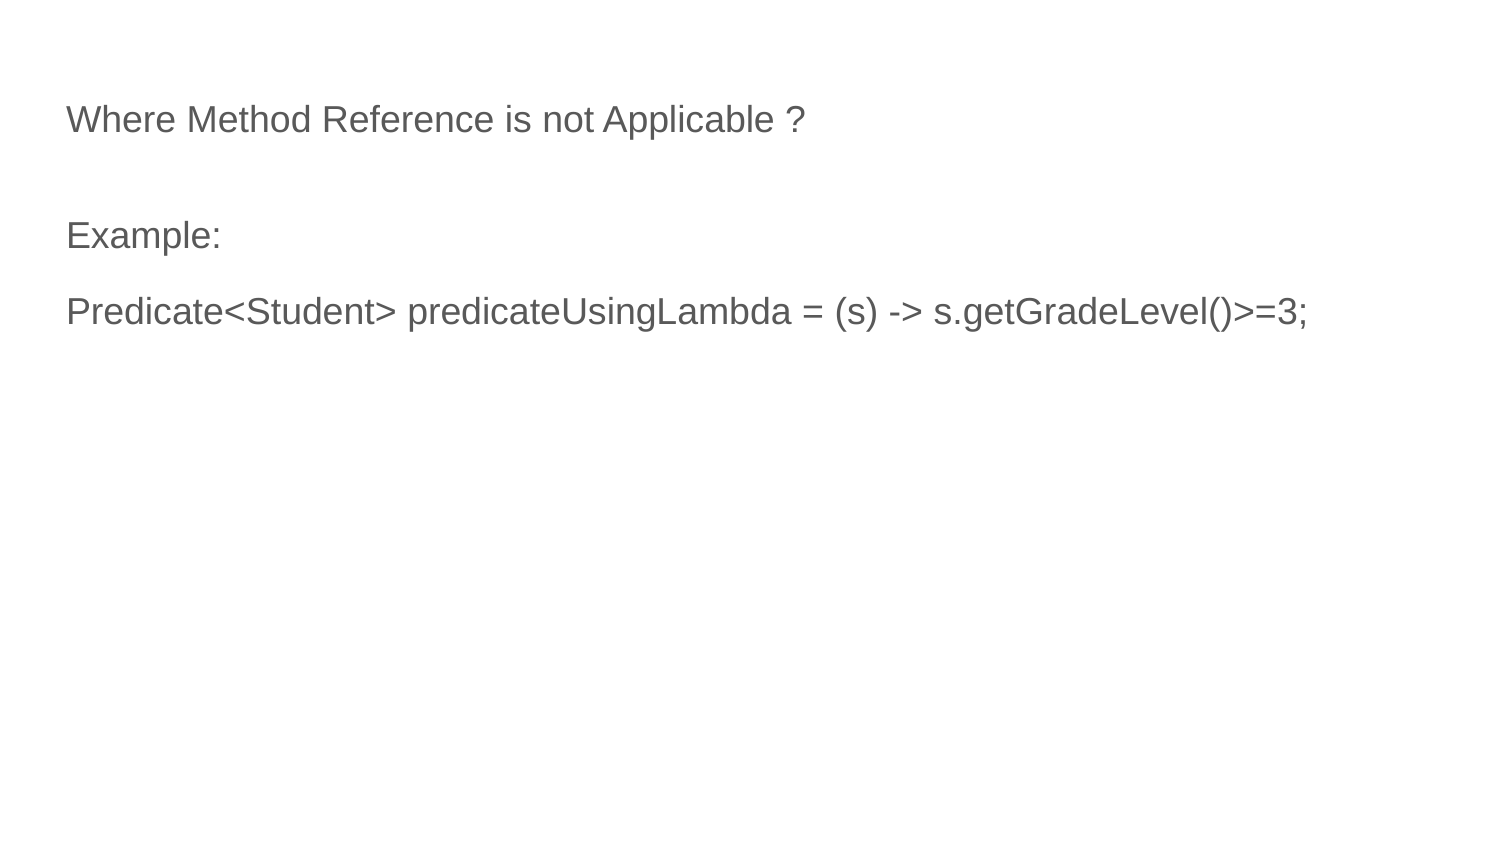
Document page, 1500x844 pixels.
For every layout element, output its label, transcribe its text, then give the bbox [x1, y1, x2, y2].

list Example: Predicate<Student> predicateUsingLambda = (s) -> s.getGradeLevel()>=3; [51, 189, 1449, 750]
title Where Method Reference is not Applicable ? [51, 72, 1449, 167]
